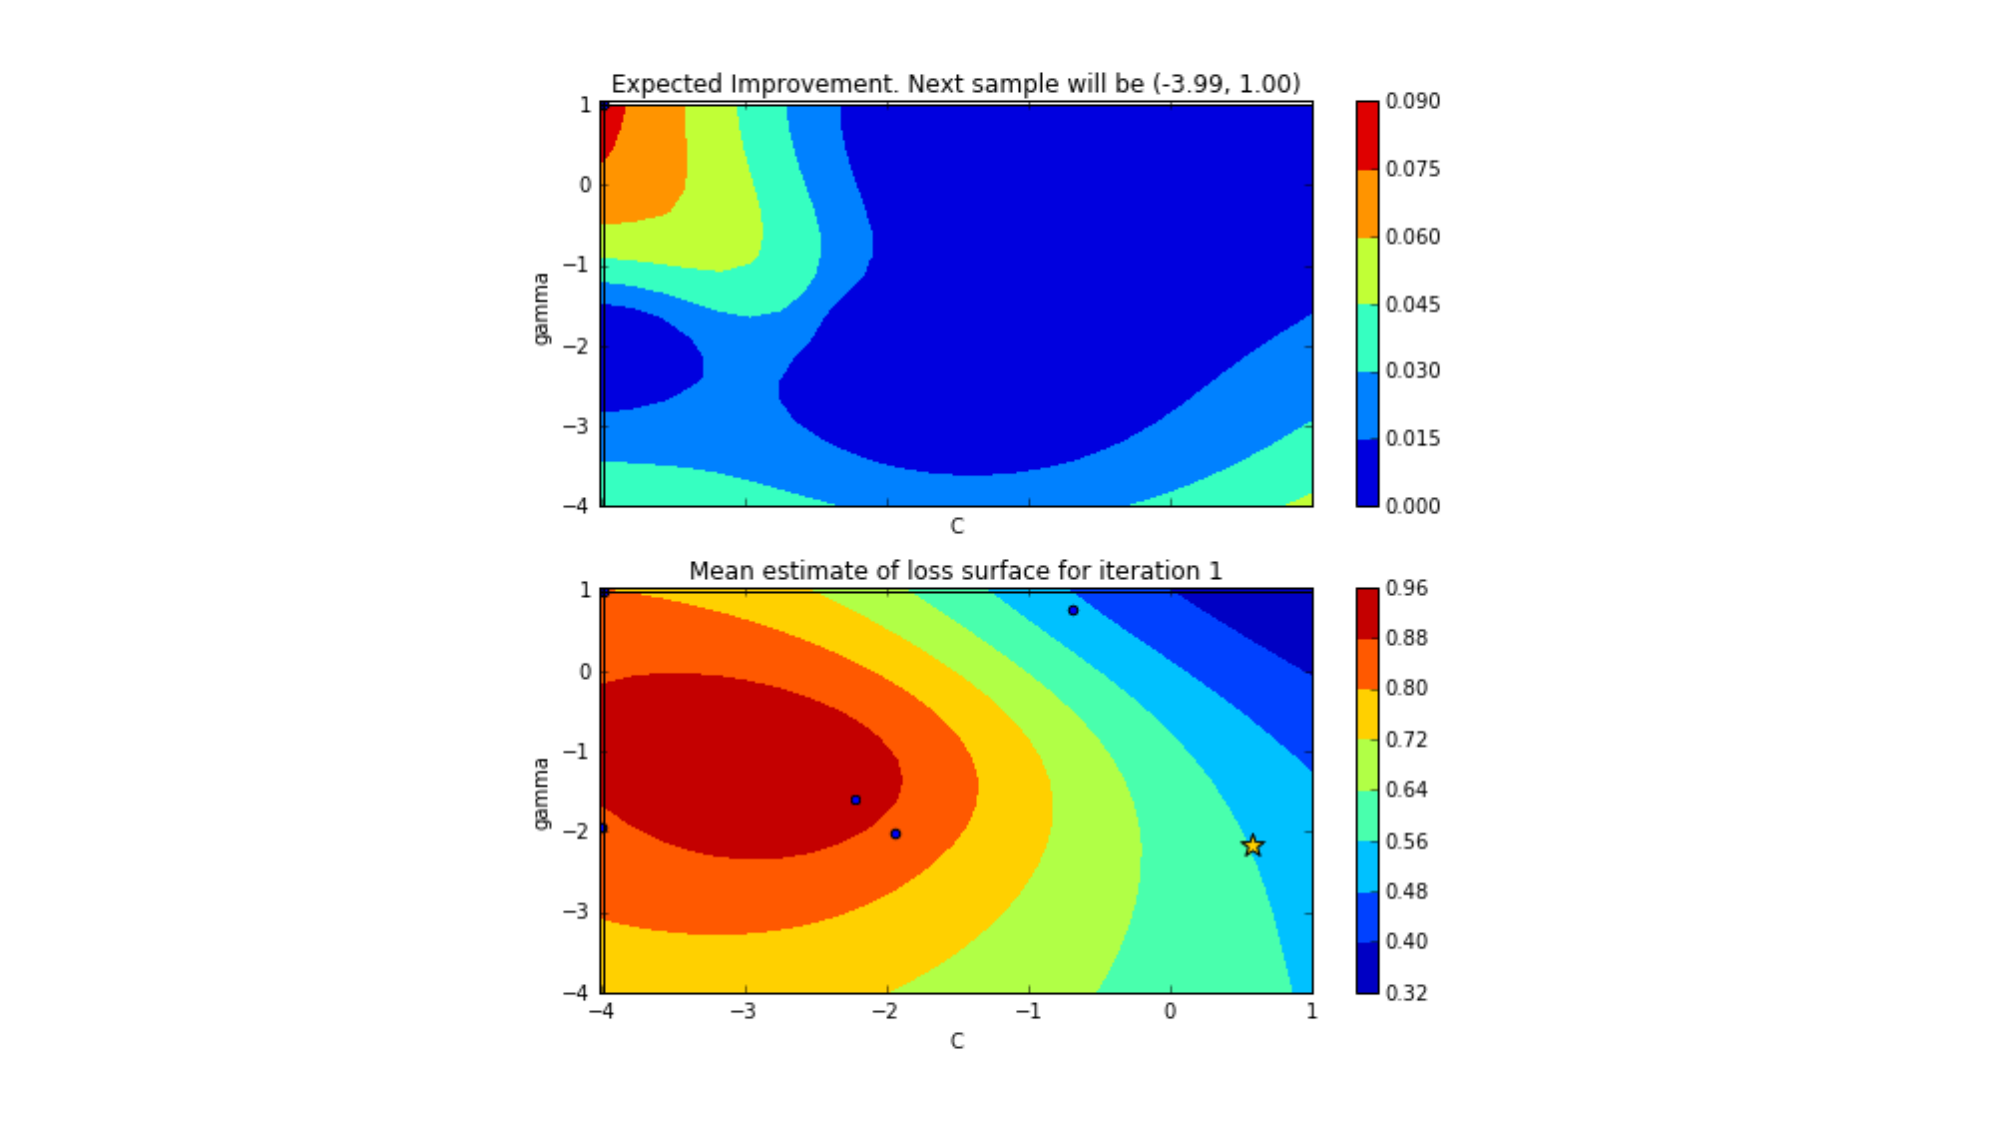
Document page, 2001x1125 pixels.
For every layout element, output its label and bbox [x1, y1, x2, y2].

list [518, 59, 1482, 1066]
